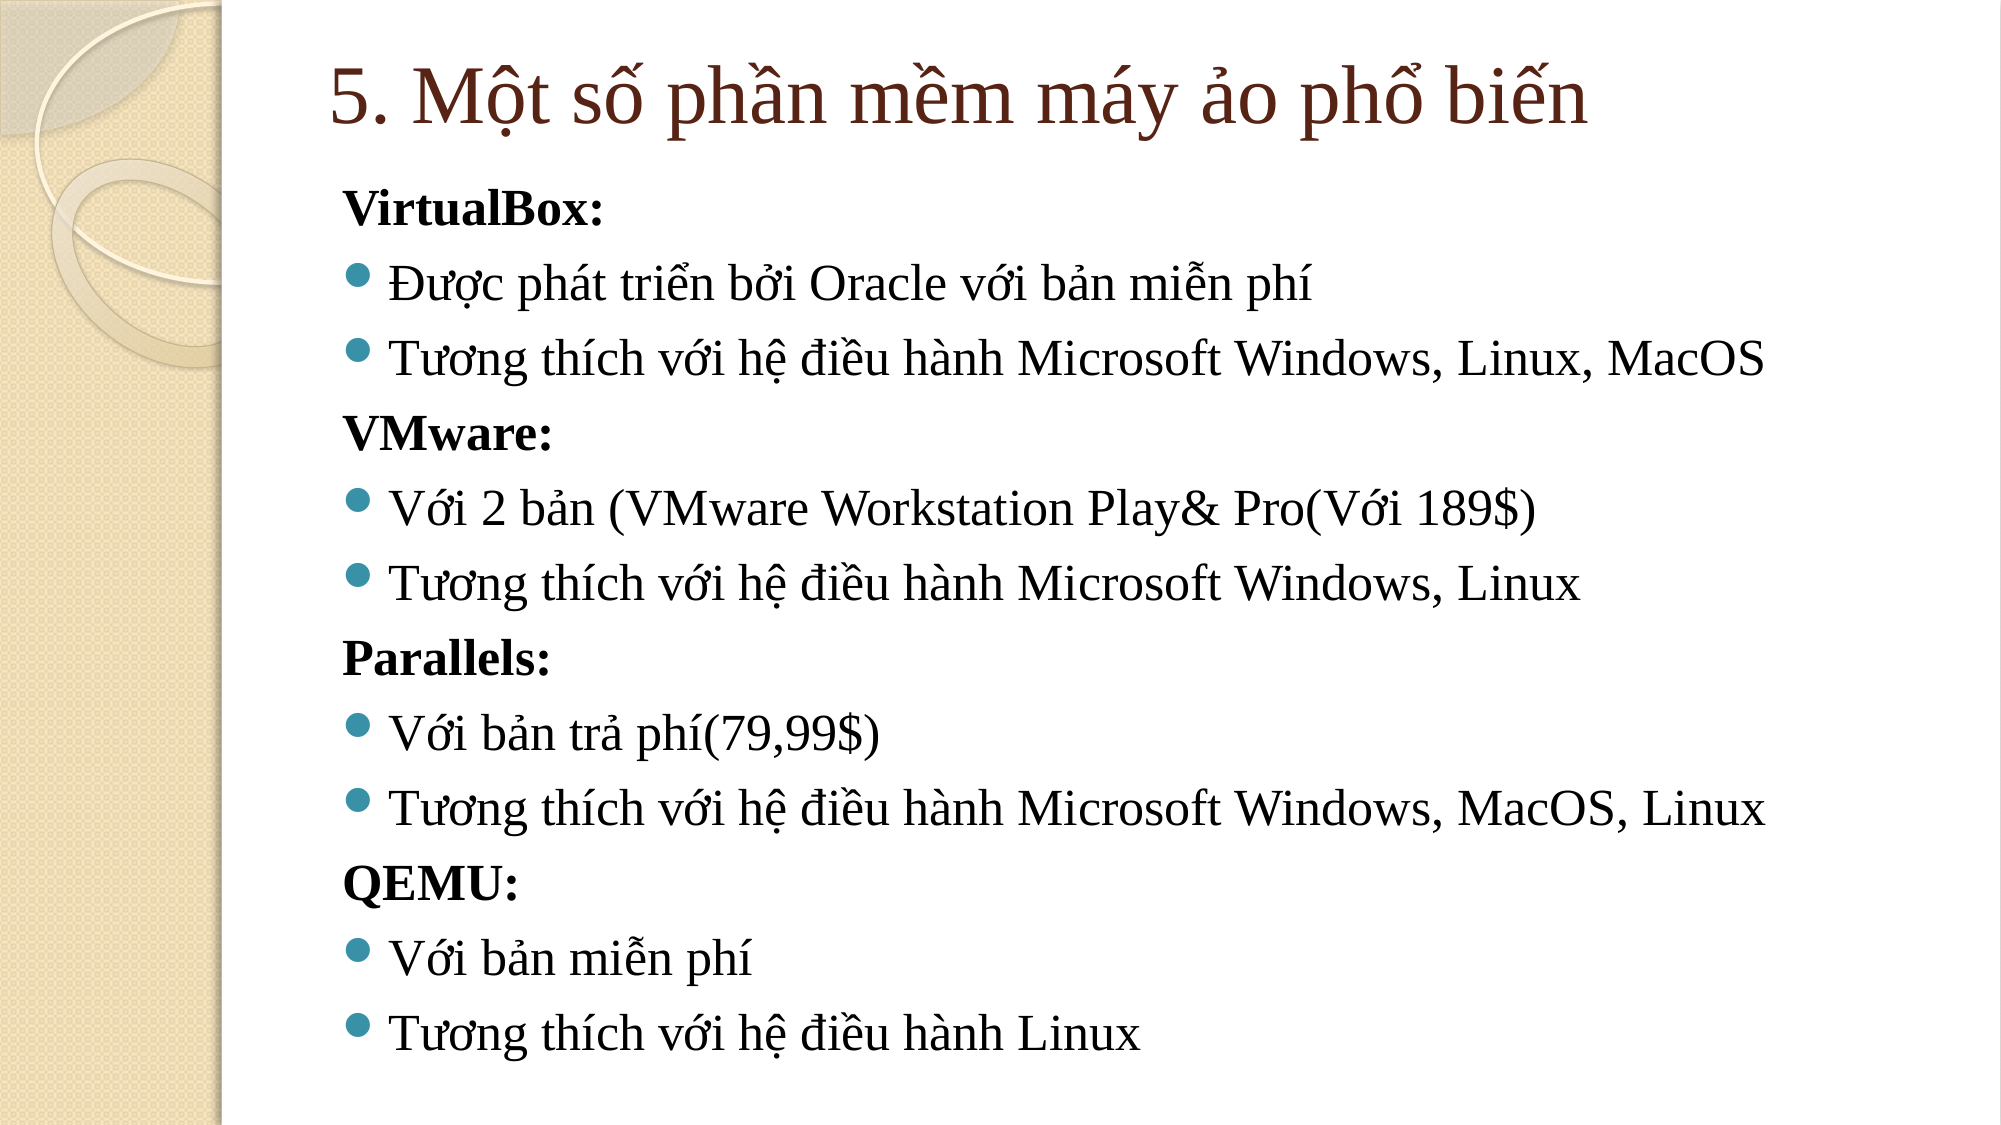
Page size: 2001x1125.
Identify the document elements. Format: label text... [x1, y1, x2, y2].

title 5. Một số phần mềm máy ảo phổ biến [313, 25, 1954, 155]
list VirtualBox: Được phát triển bởi Oracle với bản miễn phí Tương thích với hệ điều hành Microsoft Windows, Linux, MacOS VMware: Với 2 bản (VMware Workstation Play& Pro(Với 189$) Tương thích với hệ điều hành Microsoft Windows, Linux Parallels: Với bản trả phí(79,99$) Tương thích với hệ điều hành Microsoft Windows, MacOS, Linux QEMU: Với bản miễn phí Tương thích với hệ điều hành Linux [313, 166, 1954, 1108]
